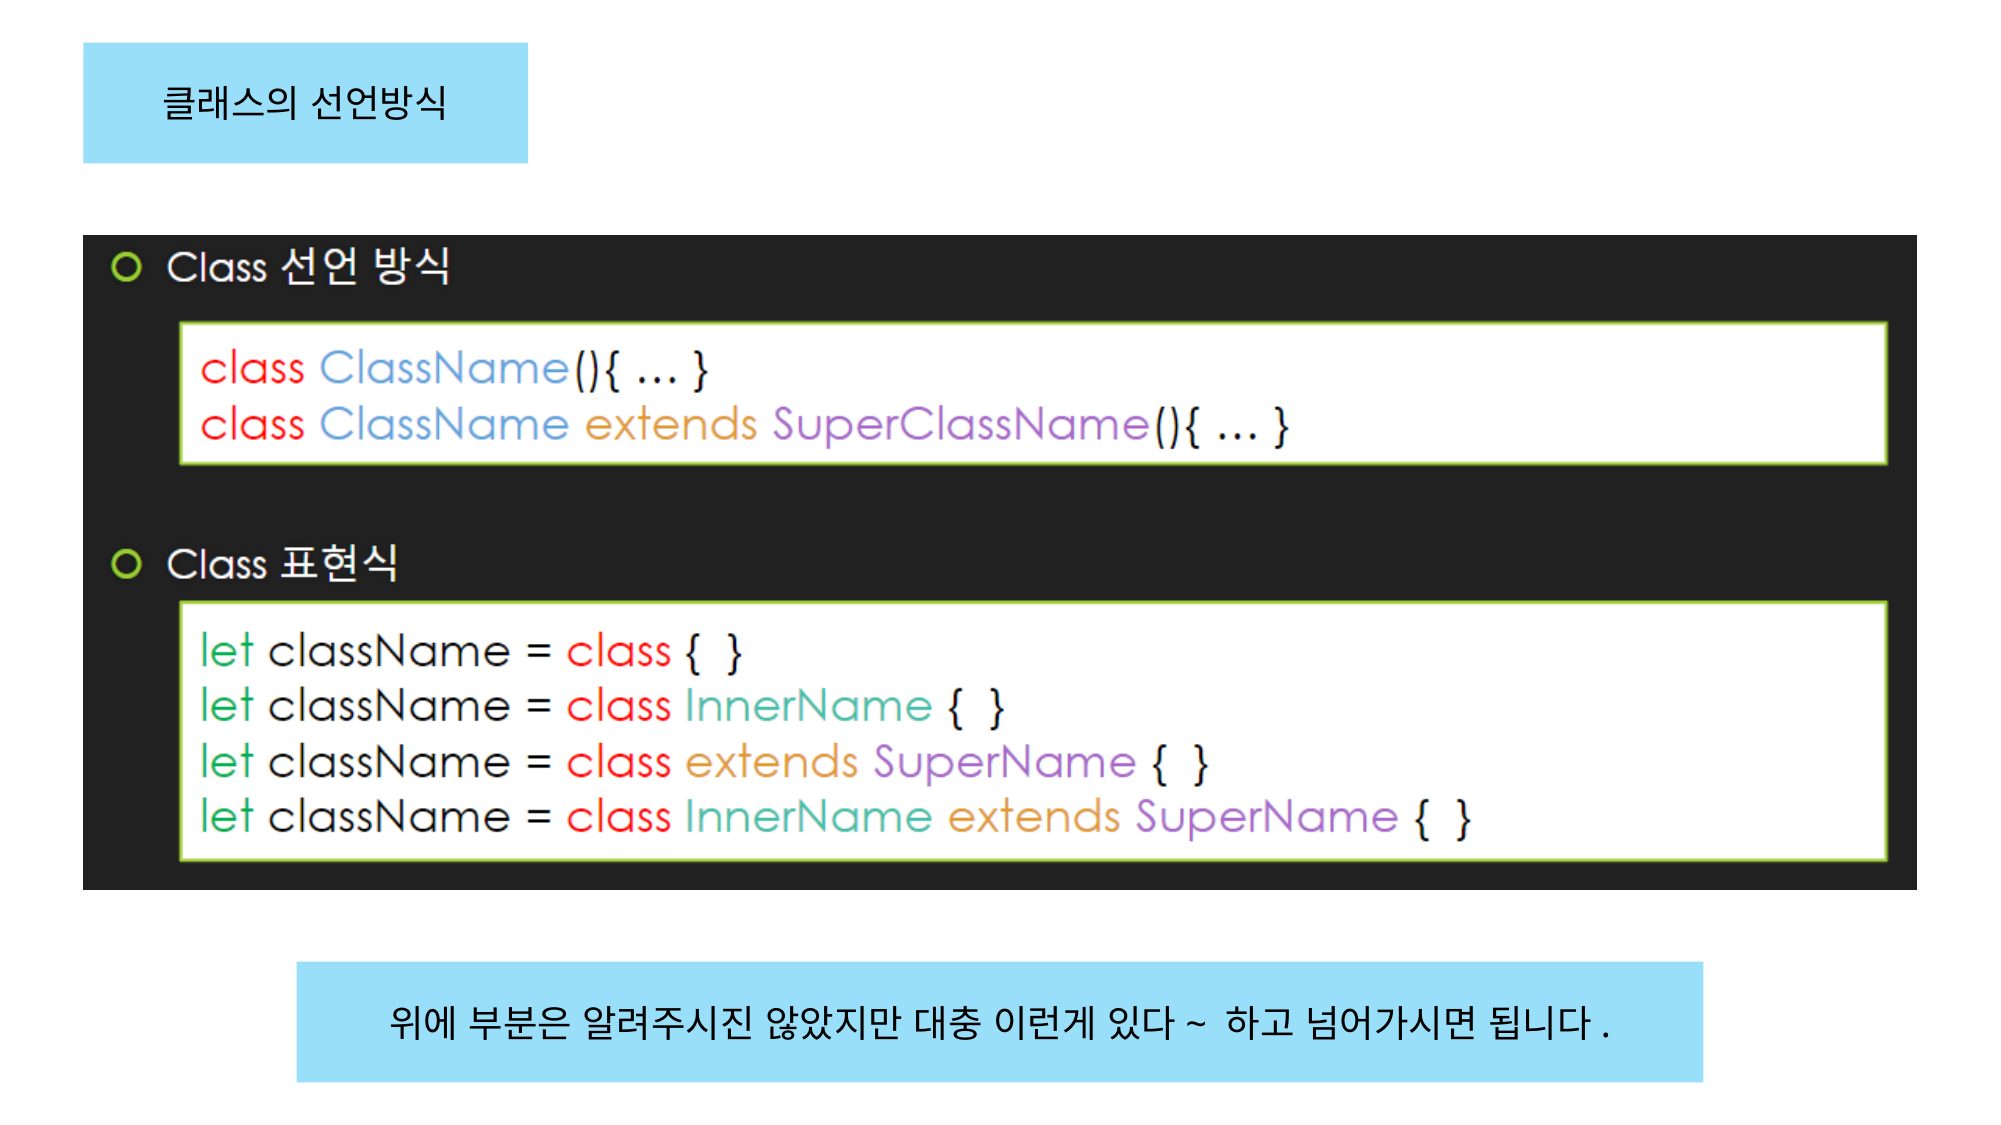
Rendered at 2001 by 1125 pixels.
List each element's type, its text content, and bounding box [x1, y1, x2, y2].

text_box 클래스의 선언방식 [82, 42, 529, 164]
text_box 위에 부분은 알려주시진 않았지만 대충 이런게 있다~ 하고 넘어가시면 됩니다. [295, 961, 1704, 1083]
picture [83, 235, 1917, 890]
